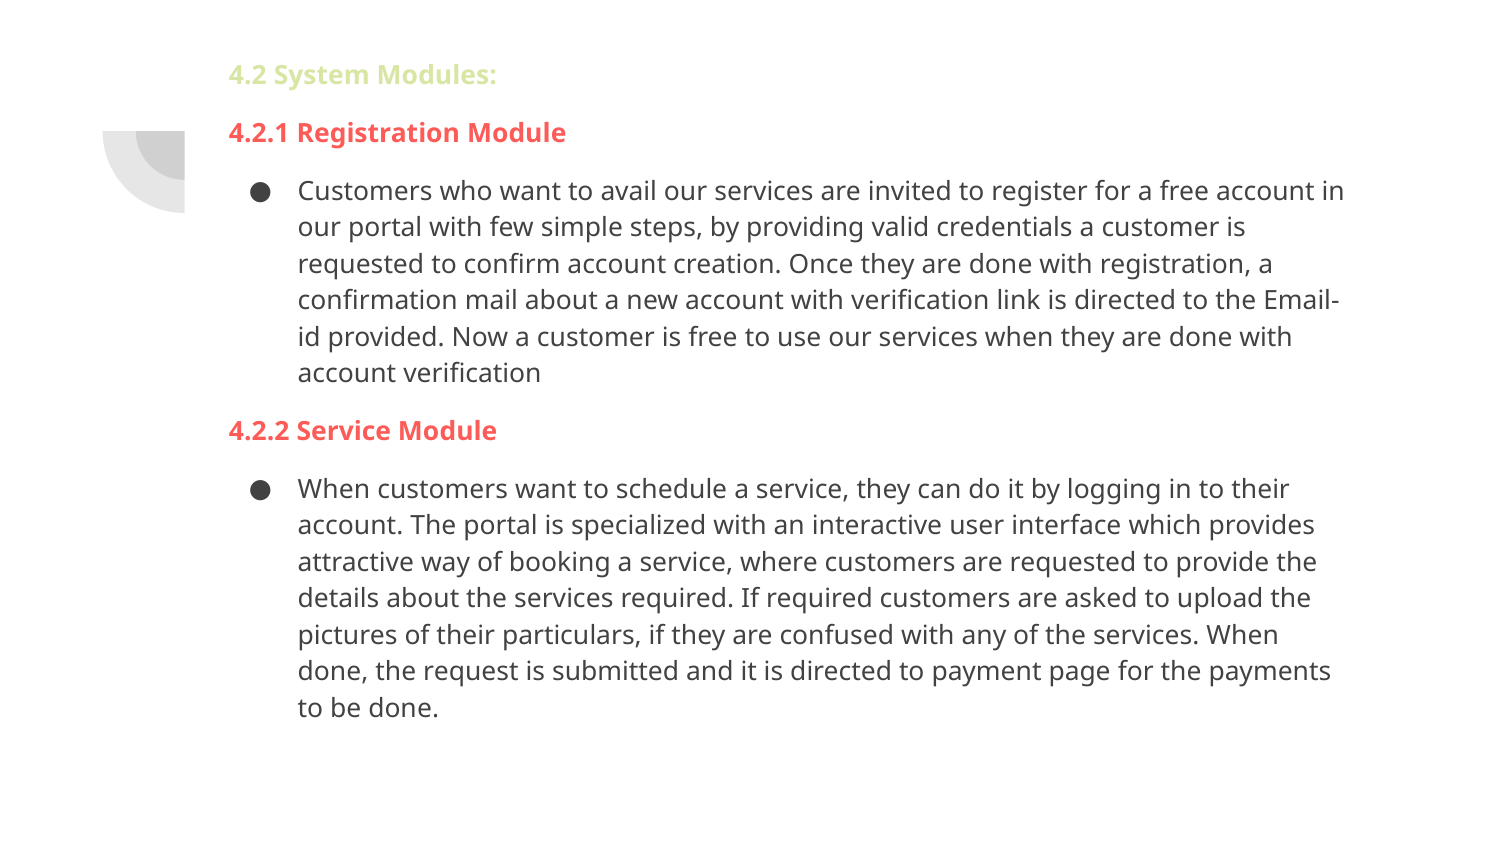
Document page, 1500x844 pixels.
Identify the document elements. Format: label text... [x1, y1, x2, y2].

list 4.2 System Modules: 4.2.1 Registration Module Customers who want to avail our services are invited to register for a free account in our portal with few simple steps, by providing valid credentials a customer is requested to confirm account creation. Once they are done with registration, a confirmation mail about a new account with verification link is directed to the Email-id provided. Now a customer is free to use our services when they are done with account verification 4.2.2 Service Module When customers want to schedule a service, they can do it by logging in to their account. The portal is specialized with an interactive user interface which provides attractive way of booking a service, where customers are requested to provide the details about the services required. If required customers are asked to upload the pictures of their particulars, if they are confused with any of the services. When done, the request is submitted and it is directed to payment page for the payments to be done. [213, 38, 1368, 744]
